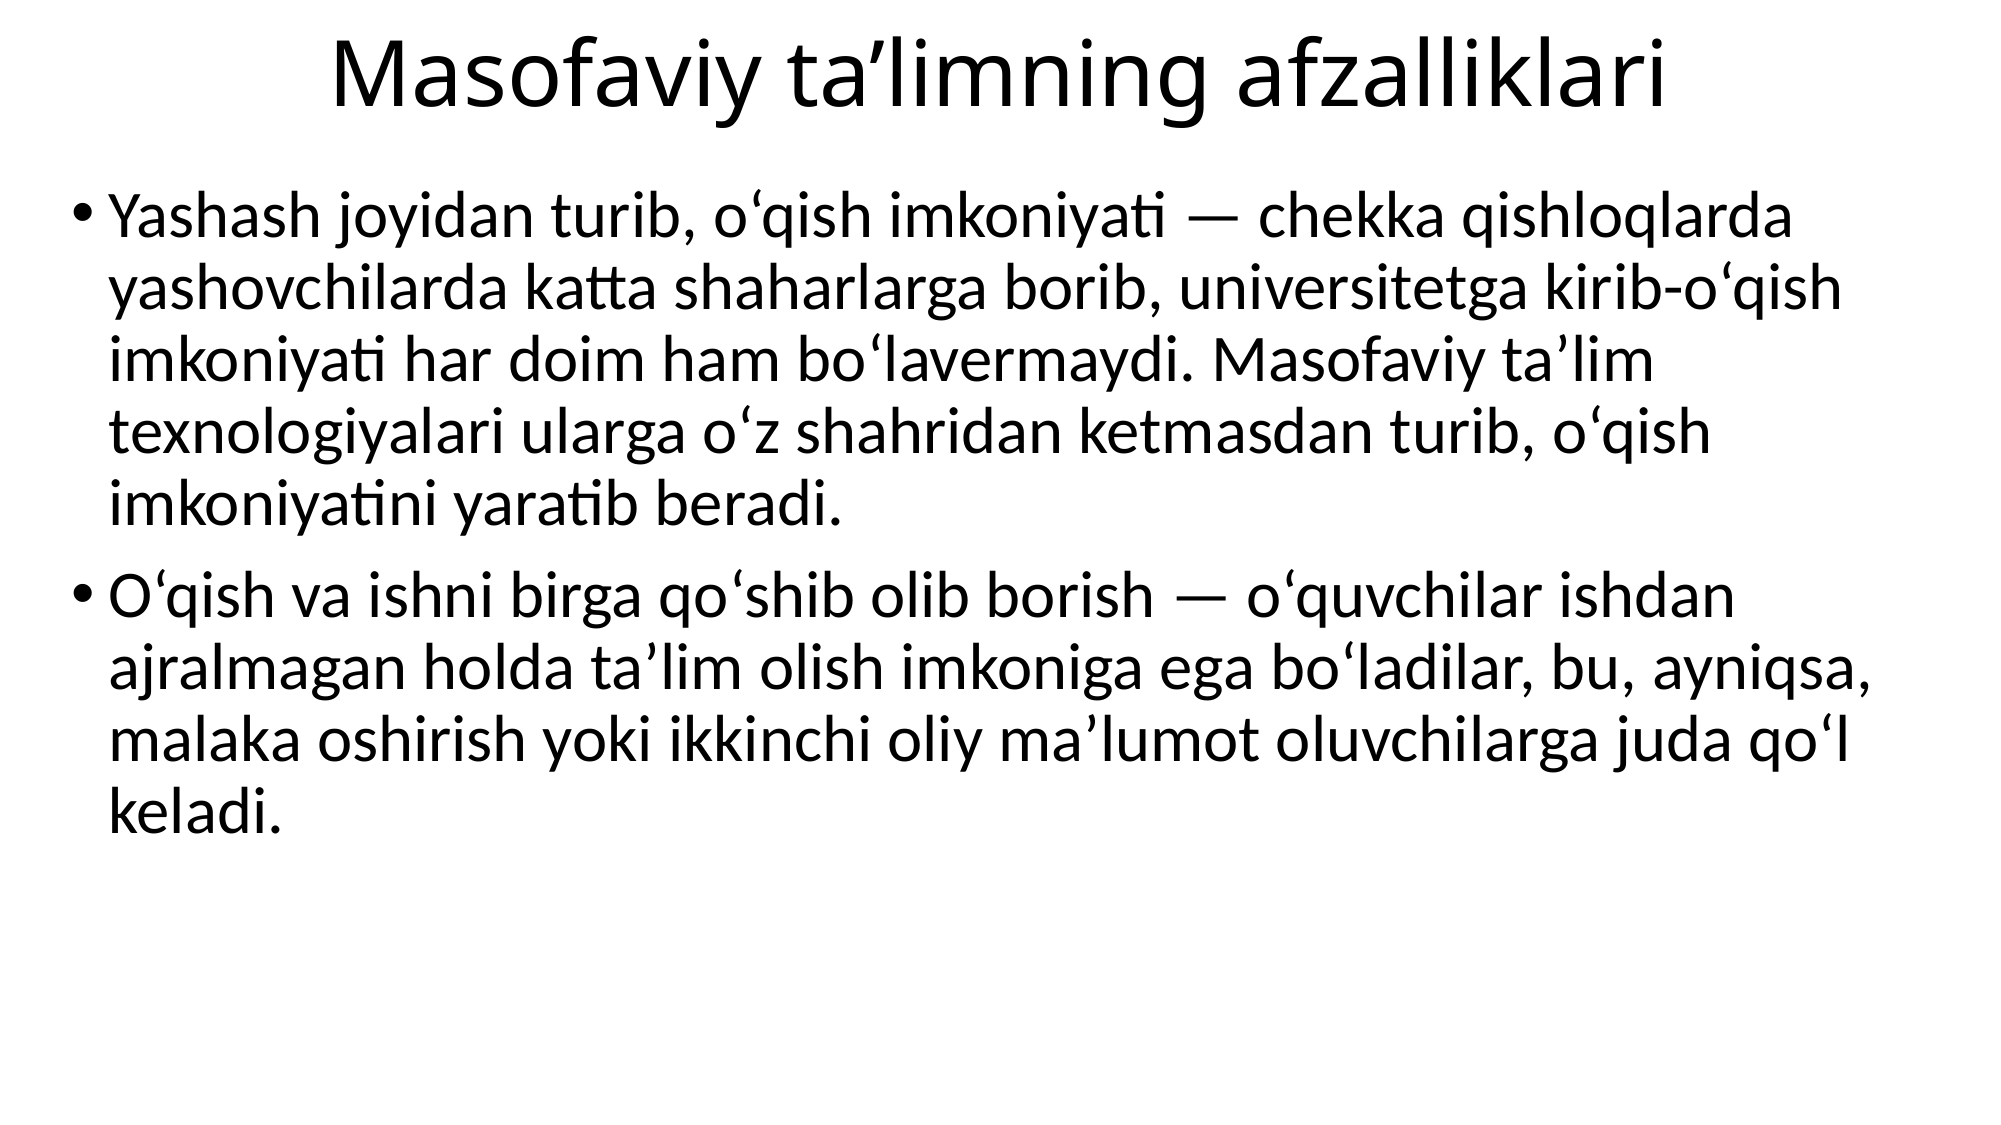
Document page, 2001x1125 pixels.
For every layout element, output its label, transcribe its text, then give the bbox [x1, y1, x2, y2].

list Yashash joyidan turib, o‘qish imkoniyati — chekka qishloqlarda yashovchilarda katta shaharlarga borib, universitetga kirib-o‘qish imkoniyati har doim ham bo‘lavermaydi. Masofaviy ta’lim texnologiyalari ularga o‘z shahridan ketmasdan turib, o‘qish imkoniyatini yaratib beradi. O‘qish va ishni birga qo‘shib olib borish — o‘quvchilar ishdan ajralmagan holda ta’lim olish imkoniga ega bo‘ladilar, bu, ayniqsa, malaka oshirish yoki ikkinchi oliy ma’lumot oluvchilarga juda qo‘l keladi. [55, 172, 1921, 1014]
title Masofaviy ta’limning afzalliklari [137, 0, 1863, 155]
